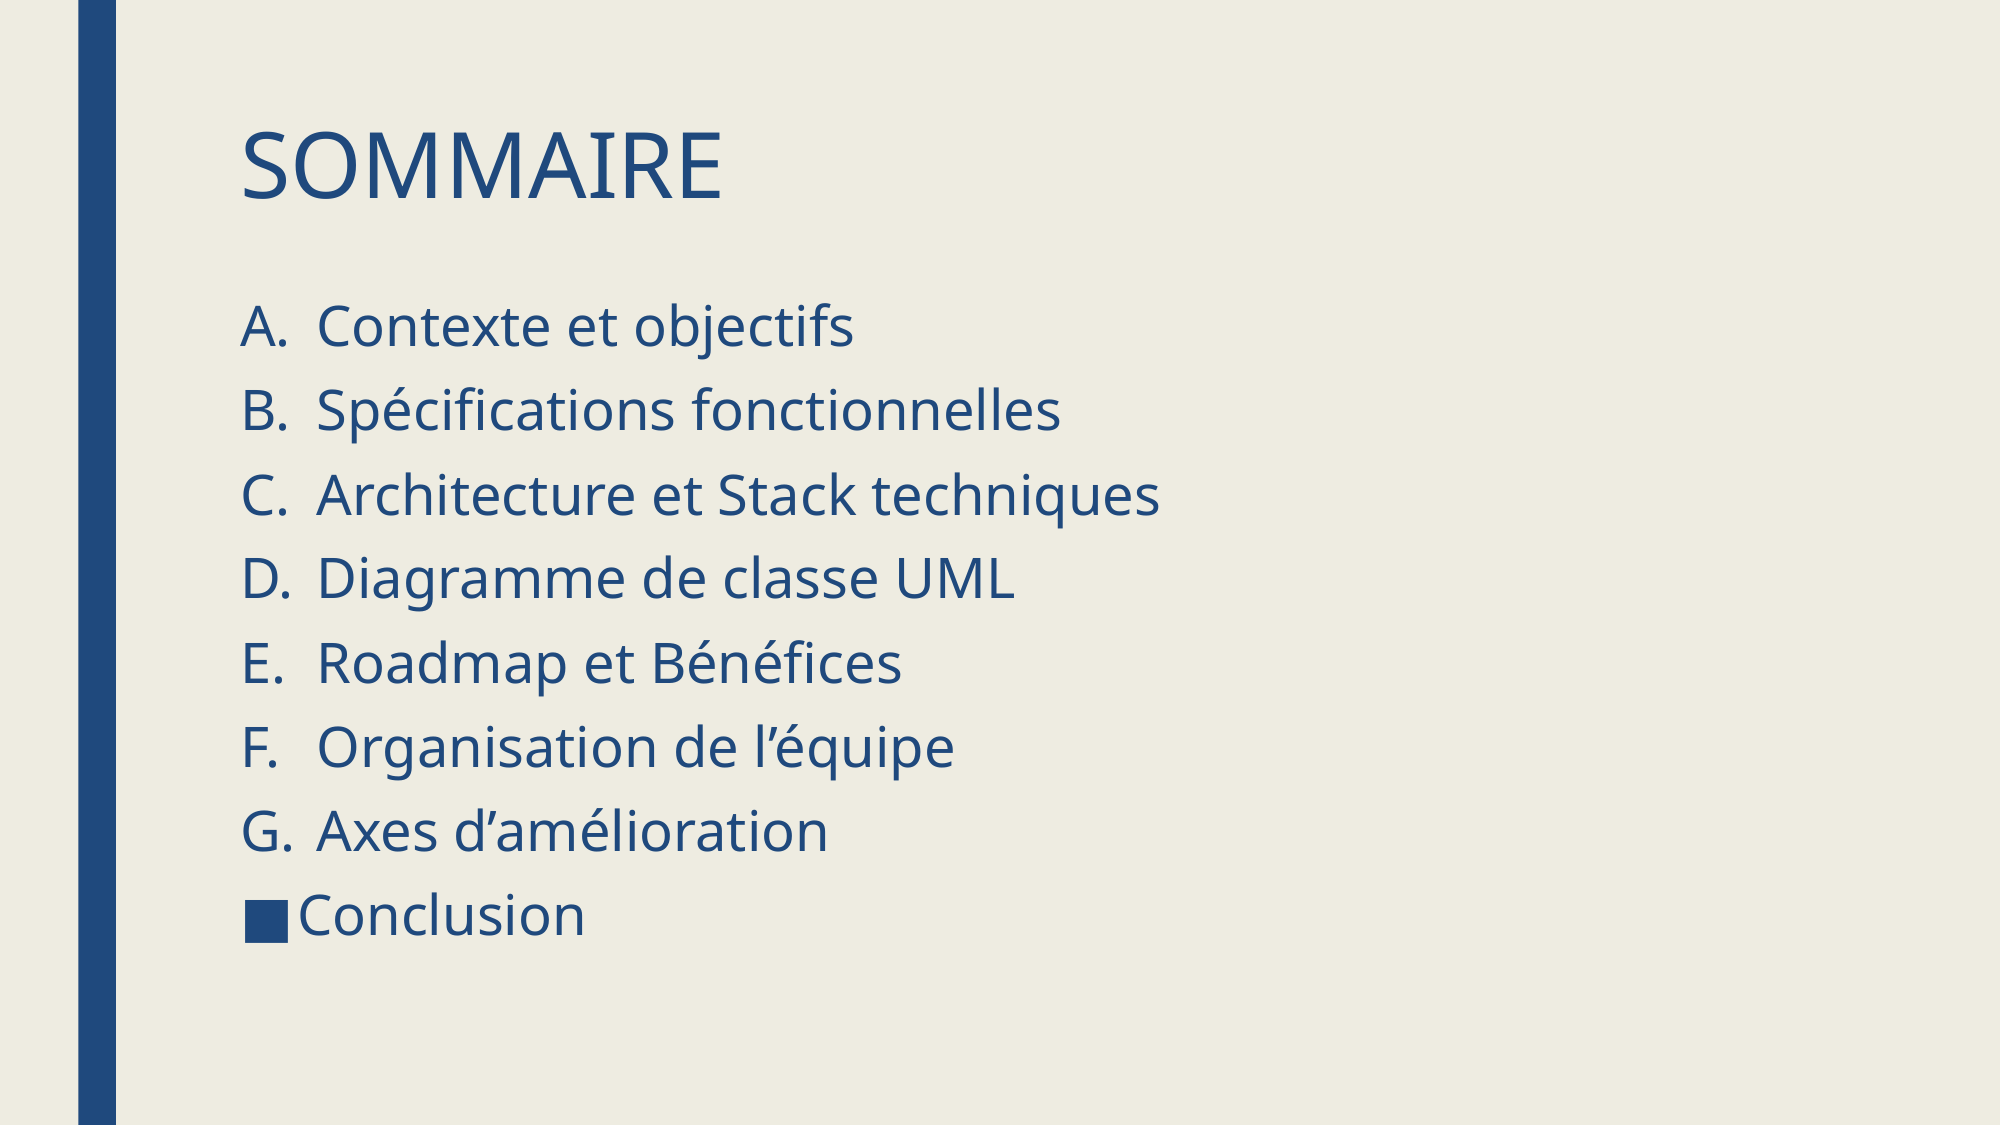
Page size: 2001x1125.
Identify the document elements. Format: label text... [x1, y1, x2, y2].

title SOMMAIRE [225, 112, 1800, 288]
list Contexte et objectifs Spécifications fonctionnelles Architecture et Stack techniques Diagramme de classe UML Roadmap et Bénéfices Organisation de l’équipe Axes d’amélioration Conclusion [225, 288, 1800, 963]
